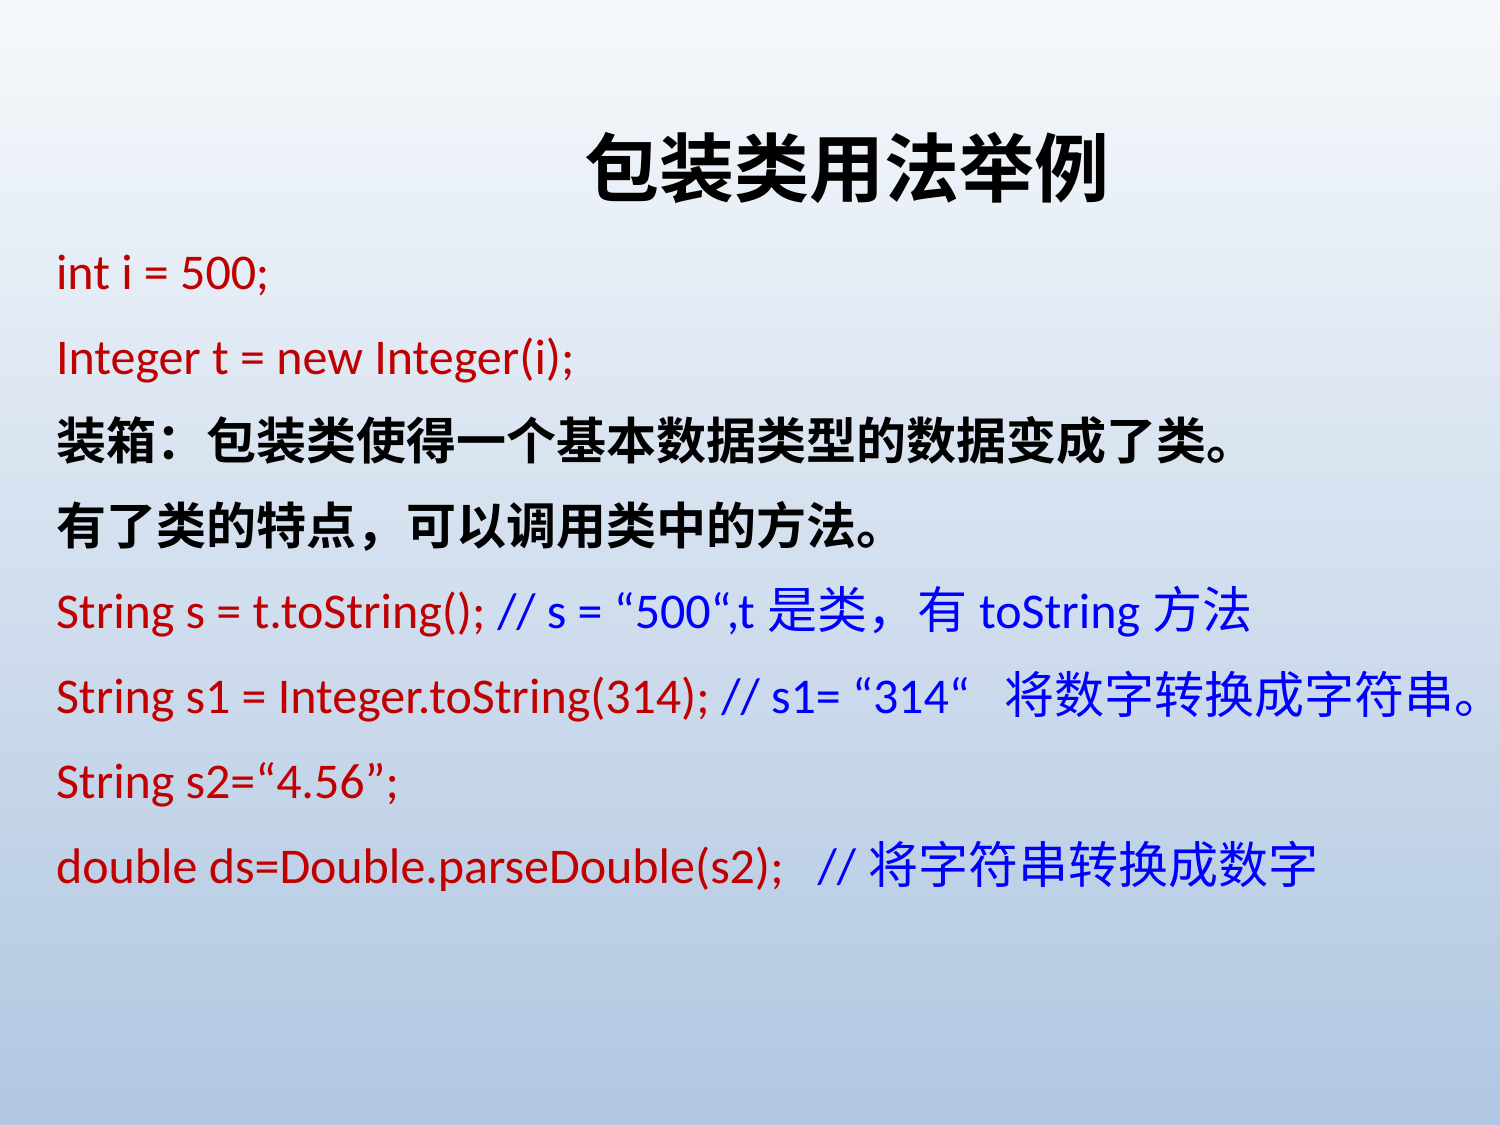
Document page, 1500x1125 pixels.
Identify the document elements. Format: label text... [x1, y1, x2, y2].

text_box int i = 500; Integer t = new Integer(i); 装箱：包装类使得一个基本数据类型的数据变成了类。 有了类的特点，可以调用类中的方法。 String s = t.toString(); // s = “500“,t是类，有toString方法 String s1 = Integer.toString(314); // s1= “314“ 将数字转换成字符串。 String s2=“4.56”; double ds=Double.parseDouble(s2); //将字符串转换成数字 [41, 231, 1471, 902]
title 包装类用法举例 [454, 90, 1241, 231]
